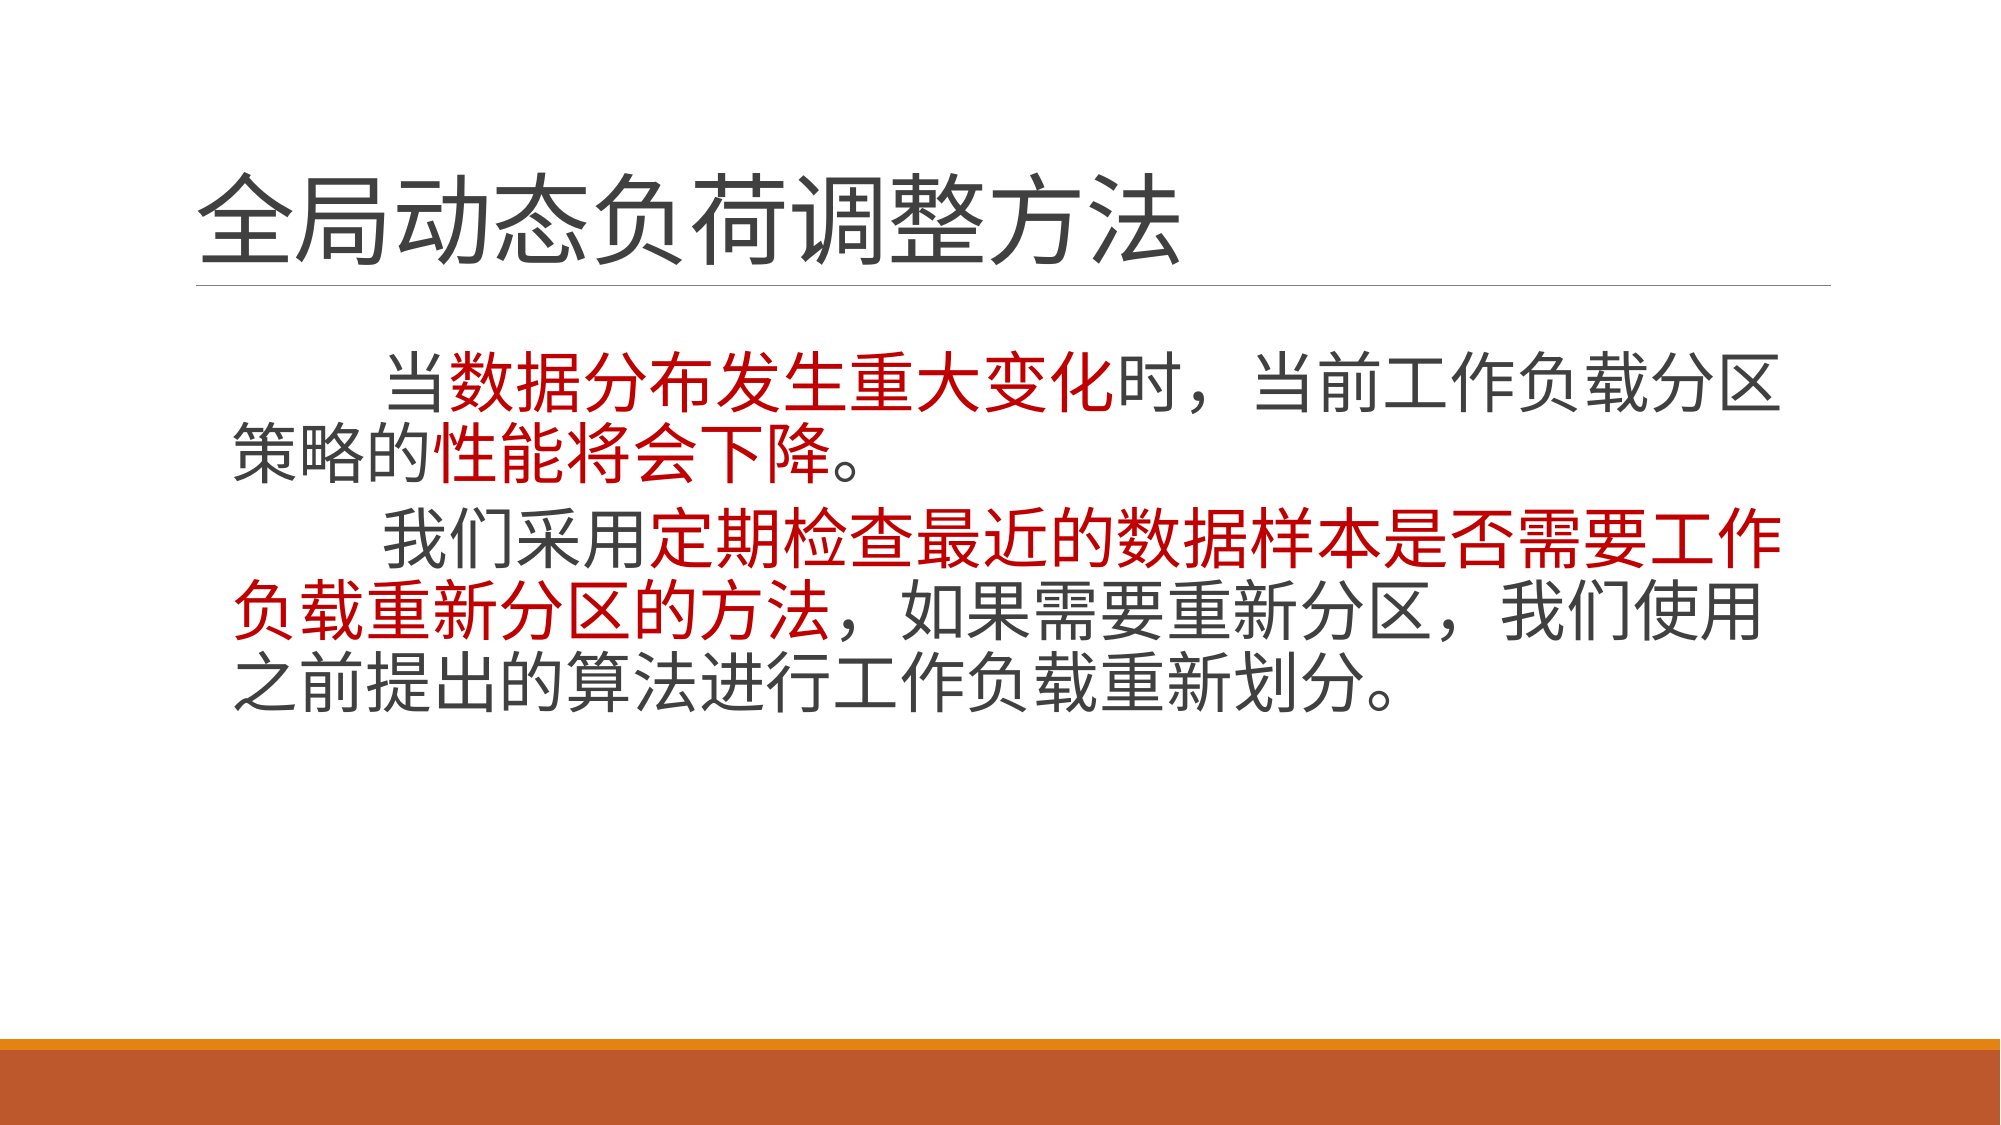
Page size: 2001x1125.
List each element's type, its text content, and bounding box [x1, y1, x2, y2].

title 全局动态负荷调整方法 [180, 47, 1830, 285]
list 当数据分布发生重大变化时，当前工作负载分区策略的性能将会下降。 我们采用定期检查最近的数据样本是否需要工作负载重新分区的方法，如果需要重新分区，我们使用之前提出的算法进行工作负载重新划分。 [198, 341, 1812, 926]
